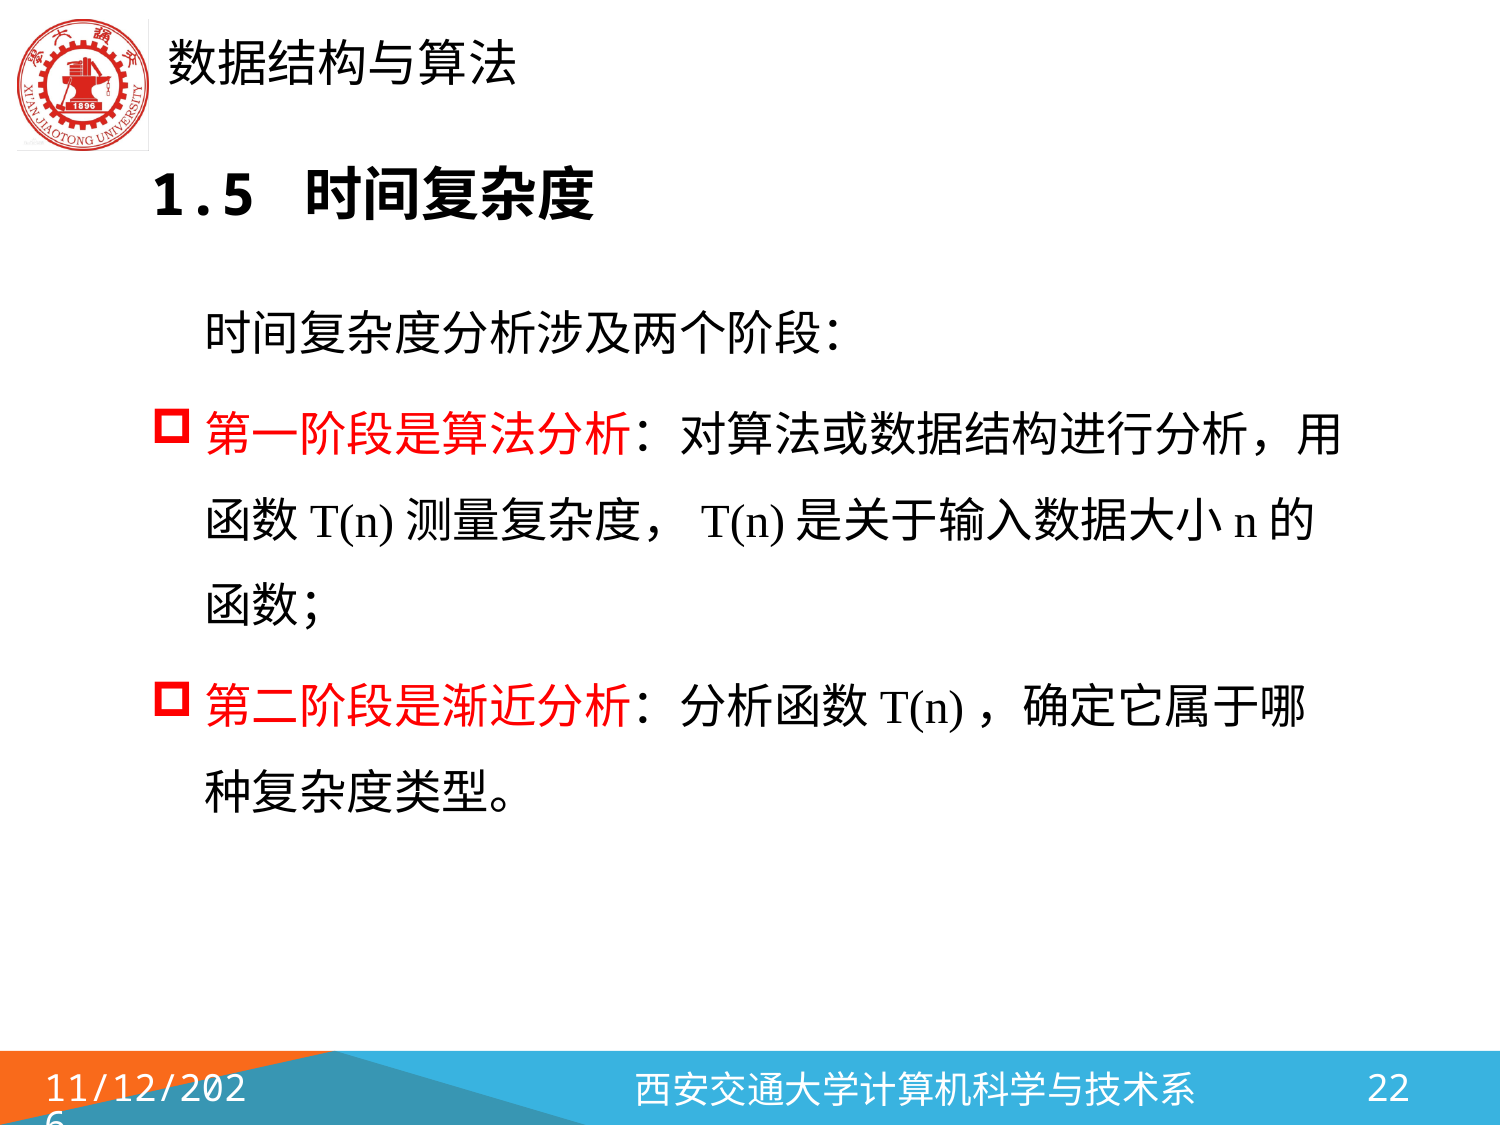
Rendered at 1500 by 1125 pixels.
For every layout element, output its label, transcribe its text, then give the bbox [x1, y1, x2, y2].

picture [17, 19, 149, 151]
list 时间复杂度分析涉及两个阶段： 第一阶段是算法分析：对算法或数据结构进行分析，用函数T(n)测量复杂度，T(n)是关于输入数据大小n的函数； 第二阶段是渐近分析：分析函数T(n)，确定它属于哪种复杂度类型。 [135, 267, 1370, 832]
title 1.5 时间复杂度 [135, 146, 1370, 237]
